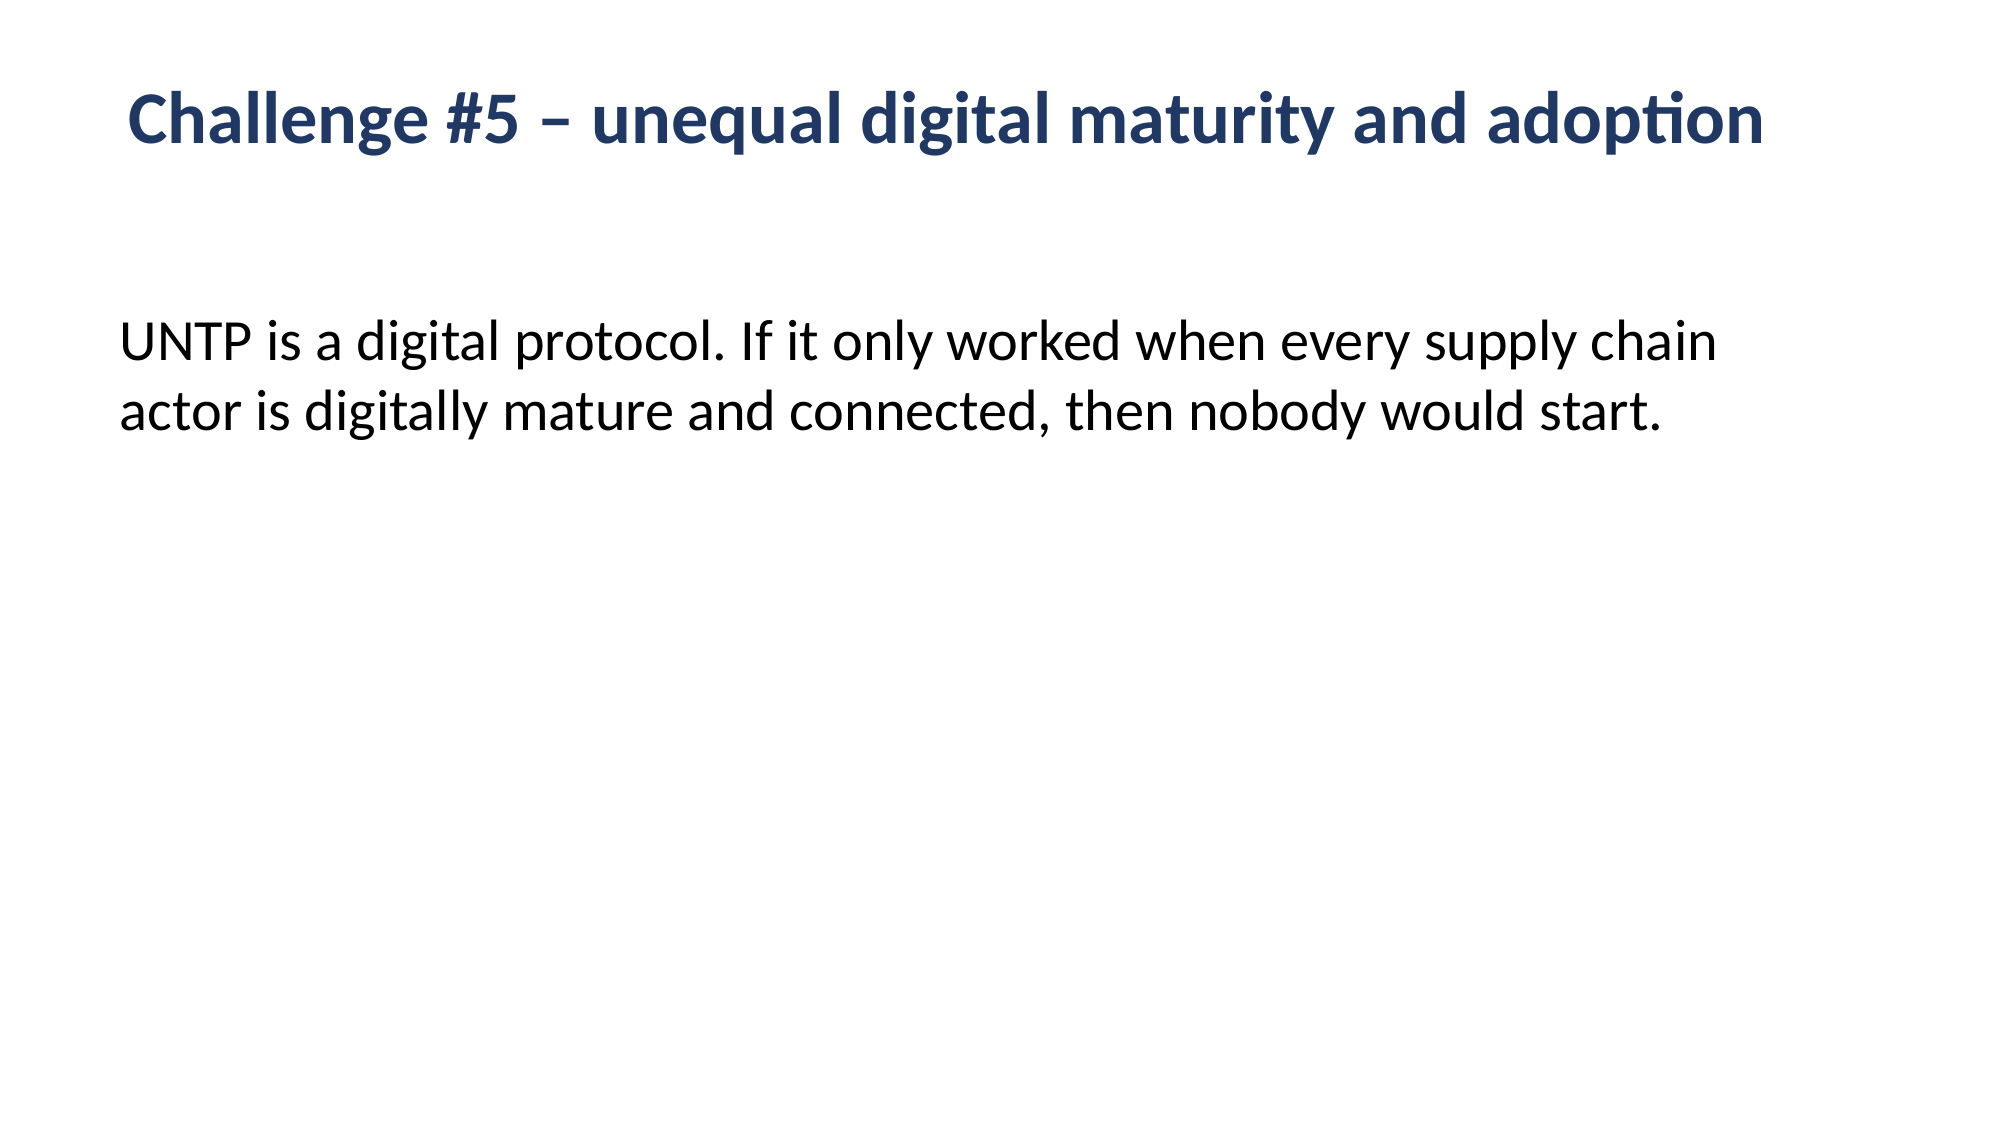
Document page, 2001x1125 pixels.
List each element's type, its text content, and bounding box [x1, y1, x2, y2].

text_box UNTP is a digital protocol. If it only worked when every supply chain actor is digitally mature and connected, then nobody would start. [105, 294, 1765, 450]
text_box Challenge #5 – unequal digital maturity and adoption [113, 62, 1784, 167]
